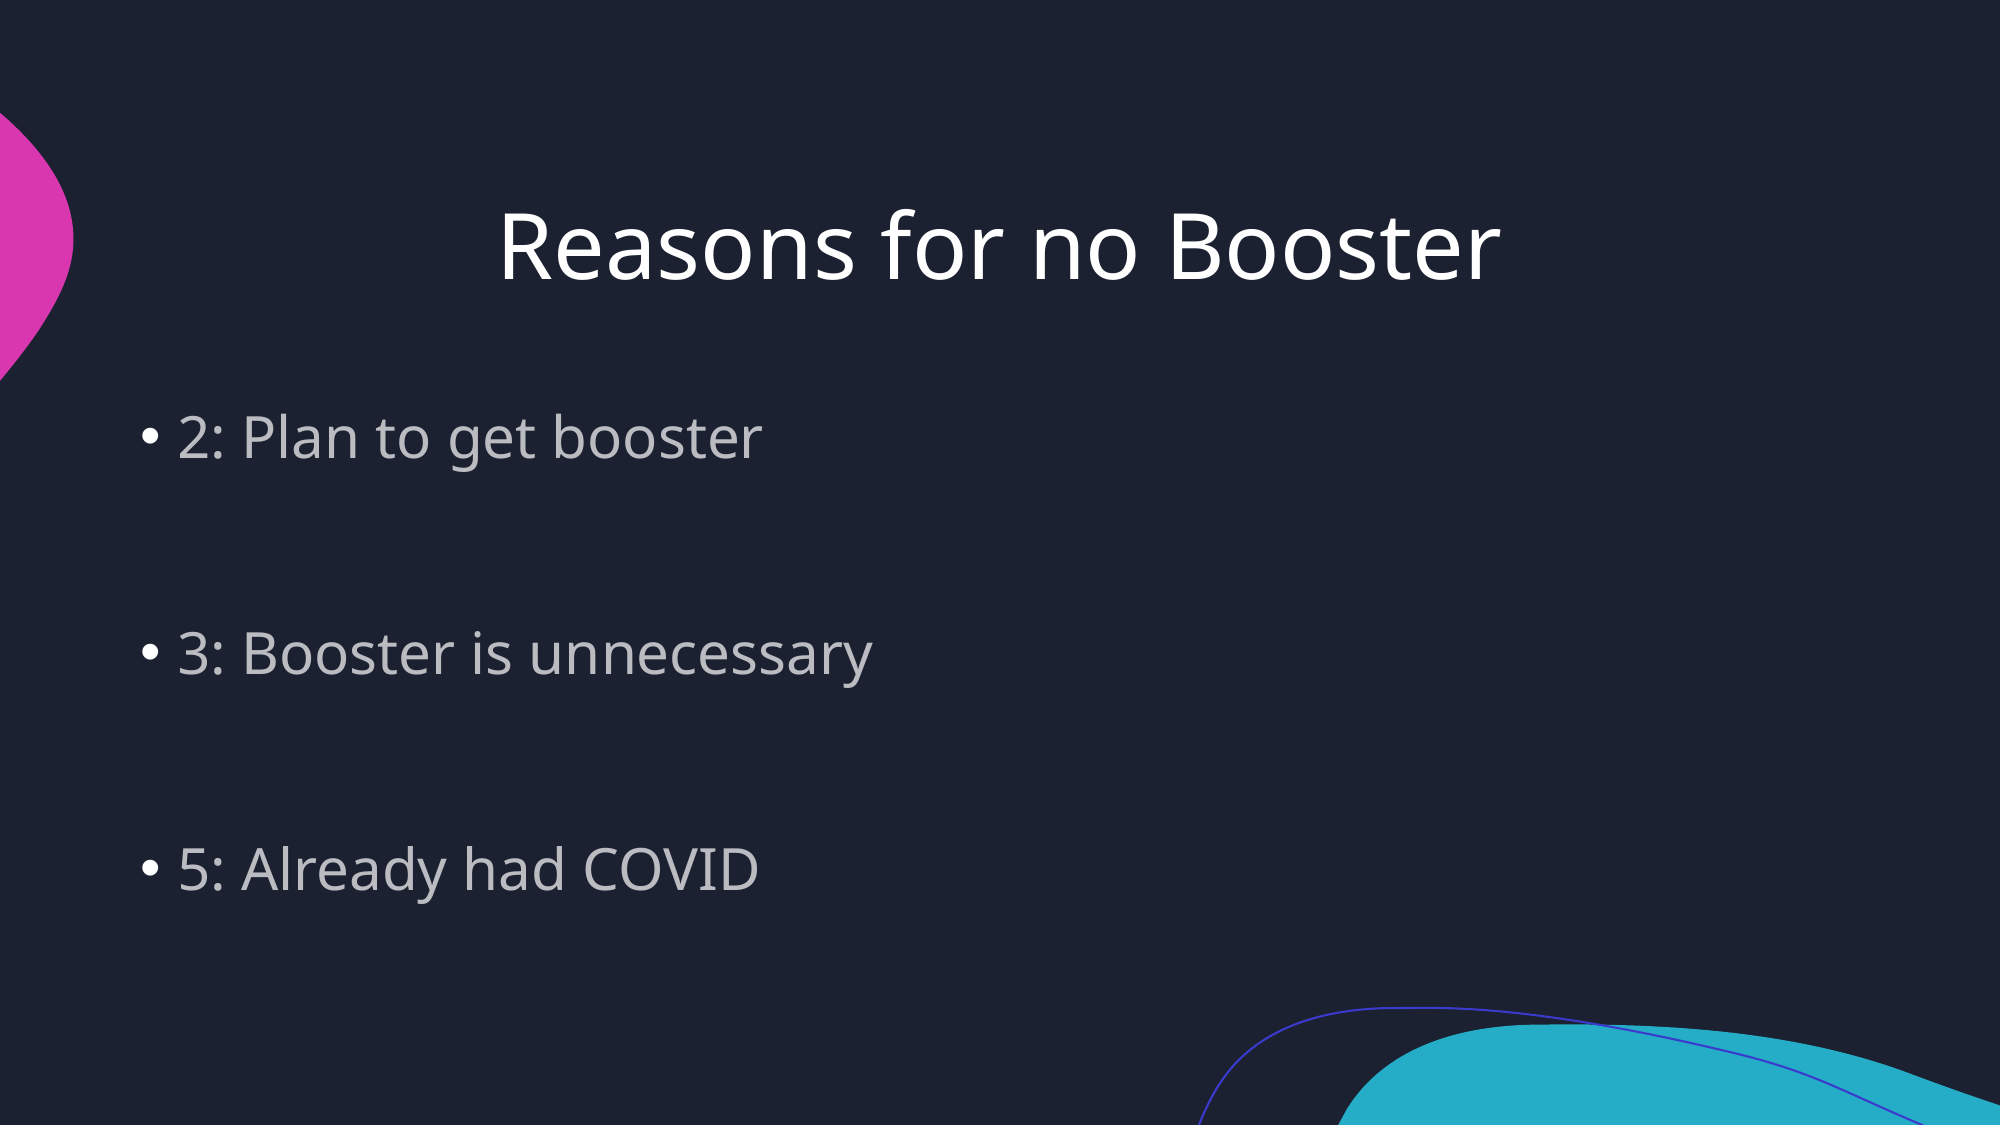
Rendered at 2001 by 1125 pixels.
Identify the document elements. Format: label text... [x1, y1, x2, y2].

list 2: Plan to get booster 3: Booster is unnecessary 5: Already had COVID [125, 375, 1875, 1002]
title Reasons for no Booster [125, 125, 1875, 375]
